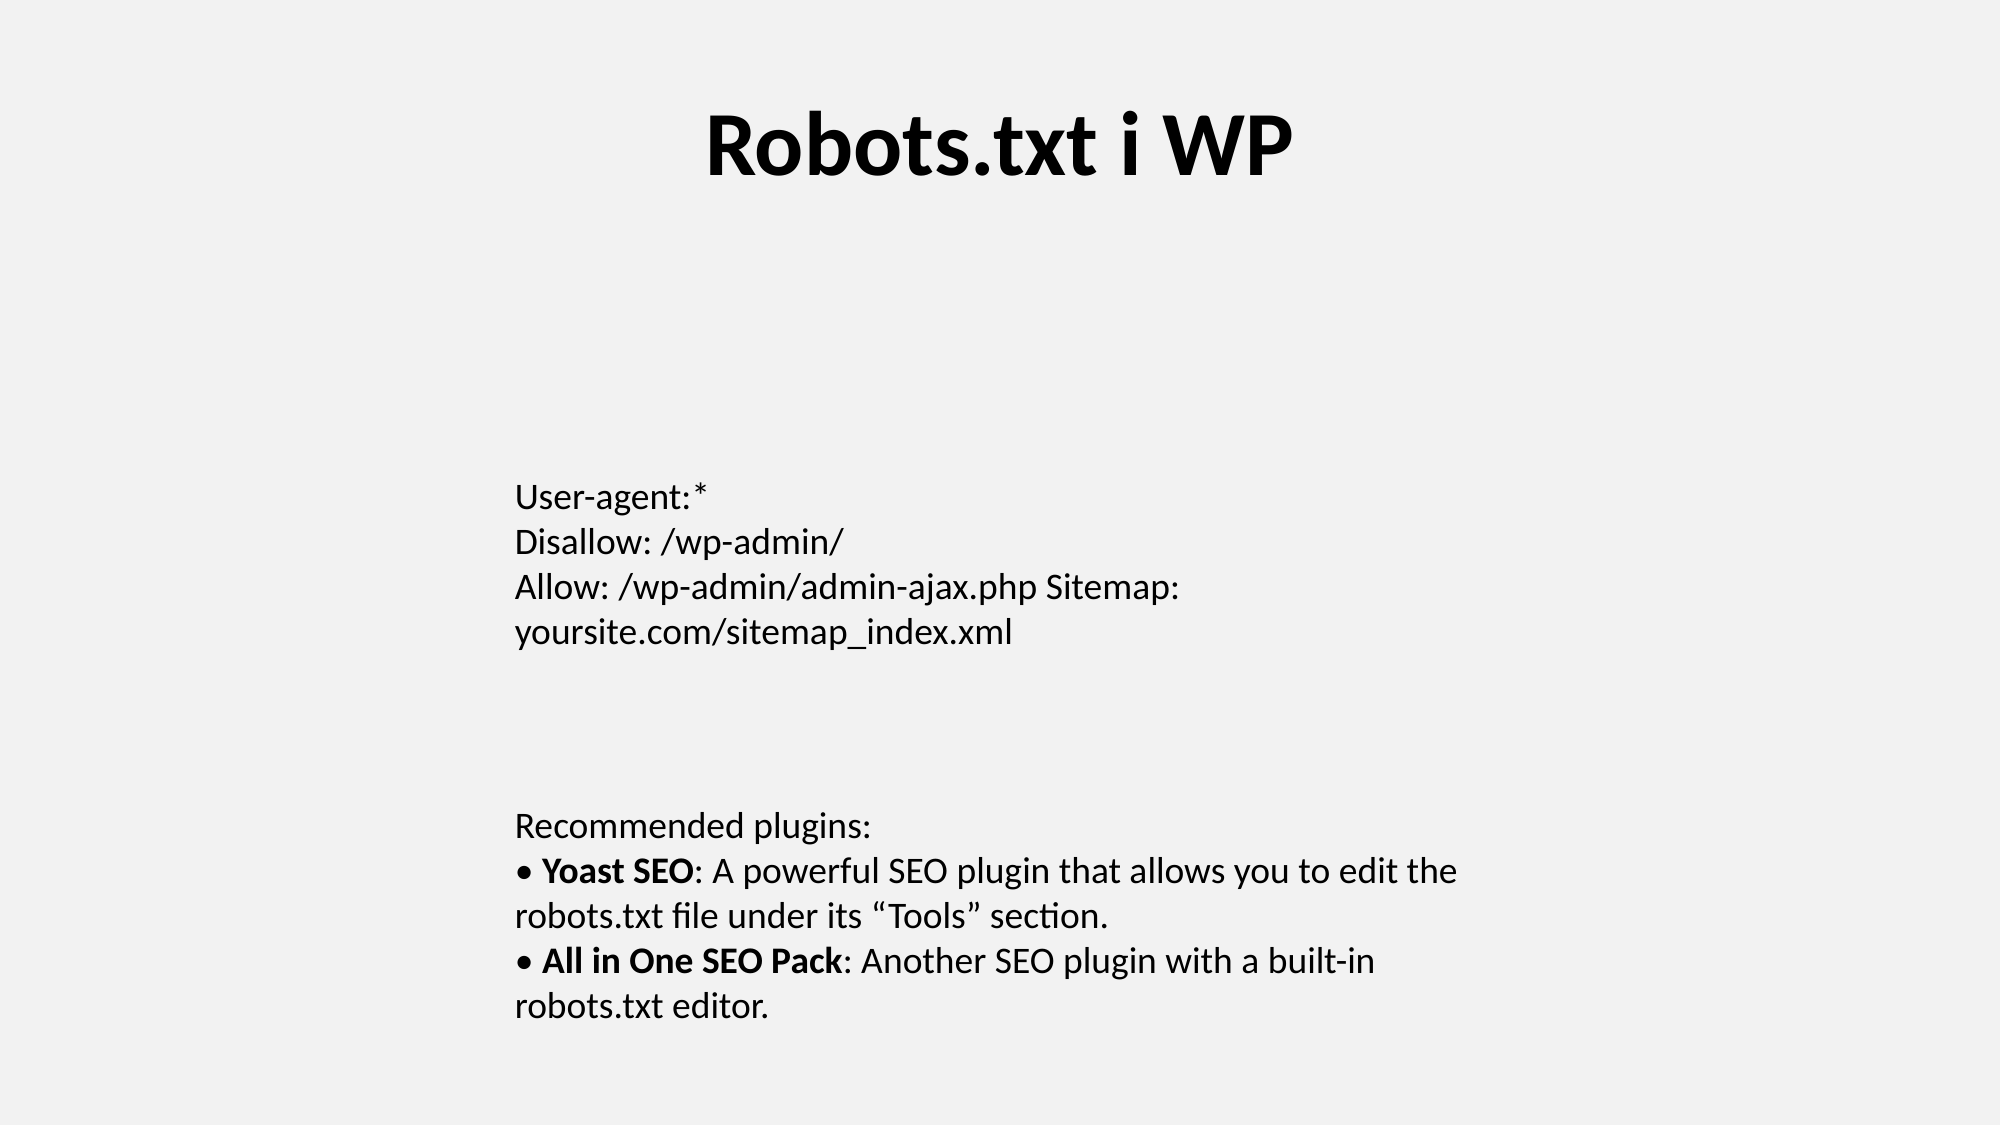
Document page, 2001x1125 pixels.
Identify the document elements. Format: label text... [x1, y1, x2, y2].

title Robots.txt i WP [99, 45, 1900, 233]
text_box User-agent:* Disallow: /wp-admin/ Allow: /wp-admin/admin-ajax.php Sitemap: yoursite.com/sitemap_index.xml [500, 464, 1500, 660]
text_box Recommended plugins: • Yoast SEO: A powerful SEO plugin that allows you to edit the robots.txt file under its “Tools” section. • All in One SEO Pack: Another SEO plugin with a built-in robots.txt editor. [500, 793, 1500, 1034]
